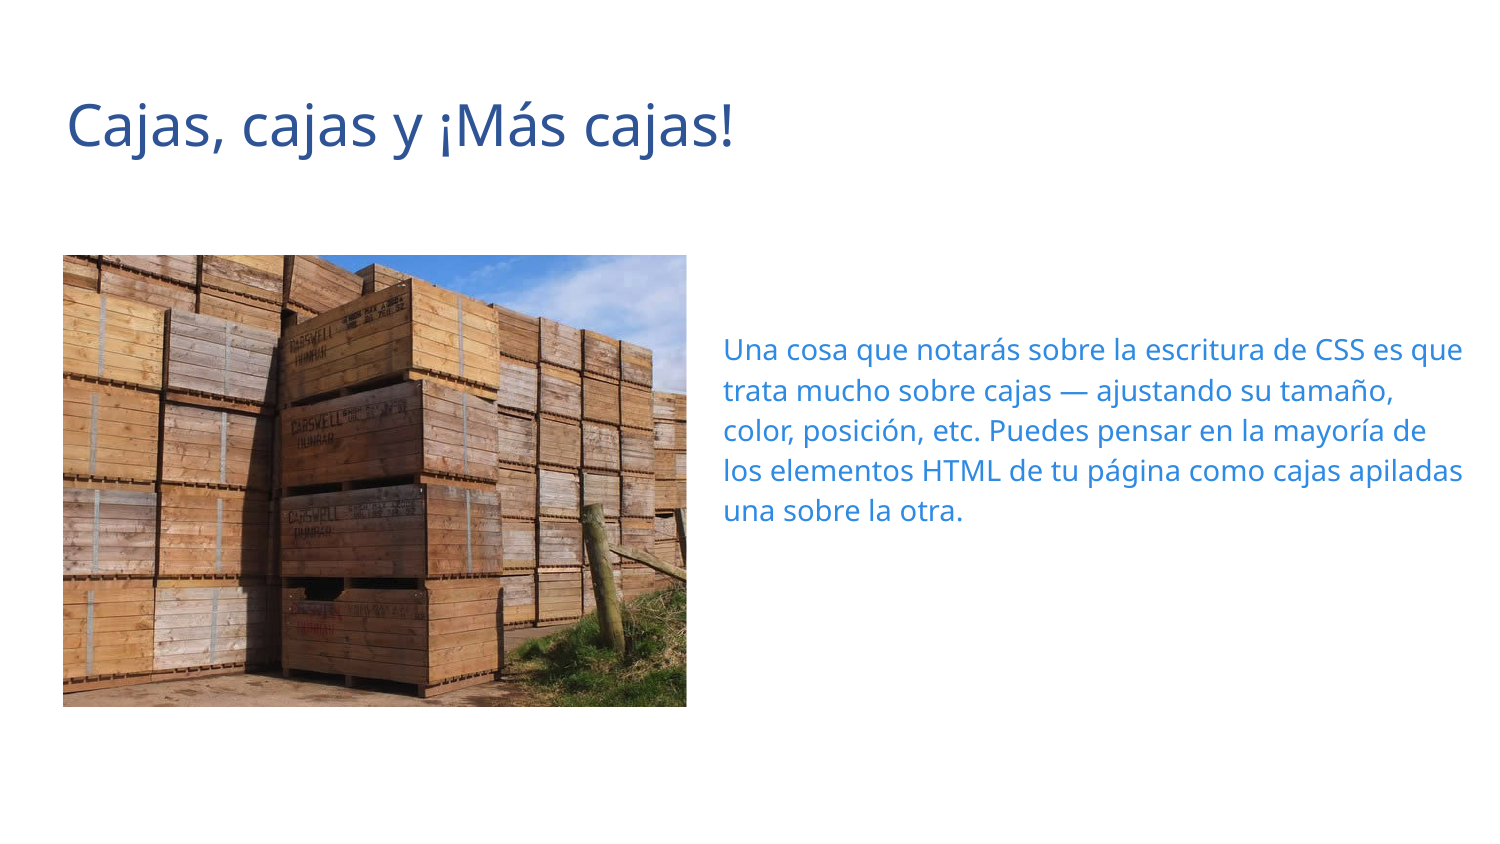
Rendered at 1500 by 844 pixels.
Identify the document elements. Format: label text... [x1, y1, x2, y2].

title Cajas, cajas y ¡Más cajas! [51, 72, 1449, 167]
list Una cosa que notarás sobre la escritura de CSS es que trata mucho sobre cajas — ajustando su tamaño, color, posición, etc. Puedes pensar en la mayoría de los elementos HTML de tu página como cajas apiladas una sobre la otra. [708, 311, 1483, 721]
picture [62, 254, 688, 712]
